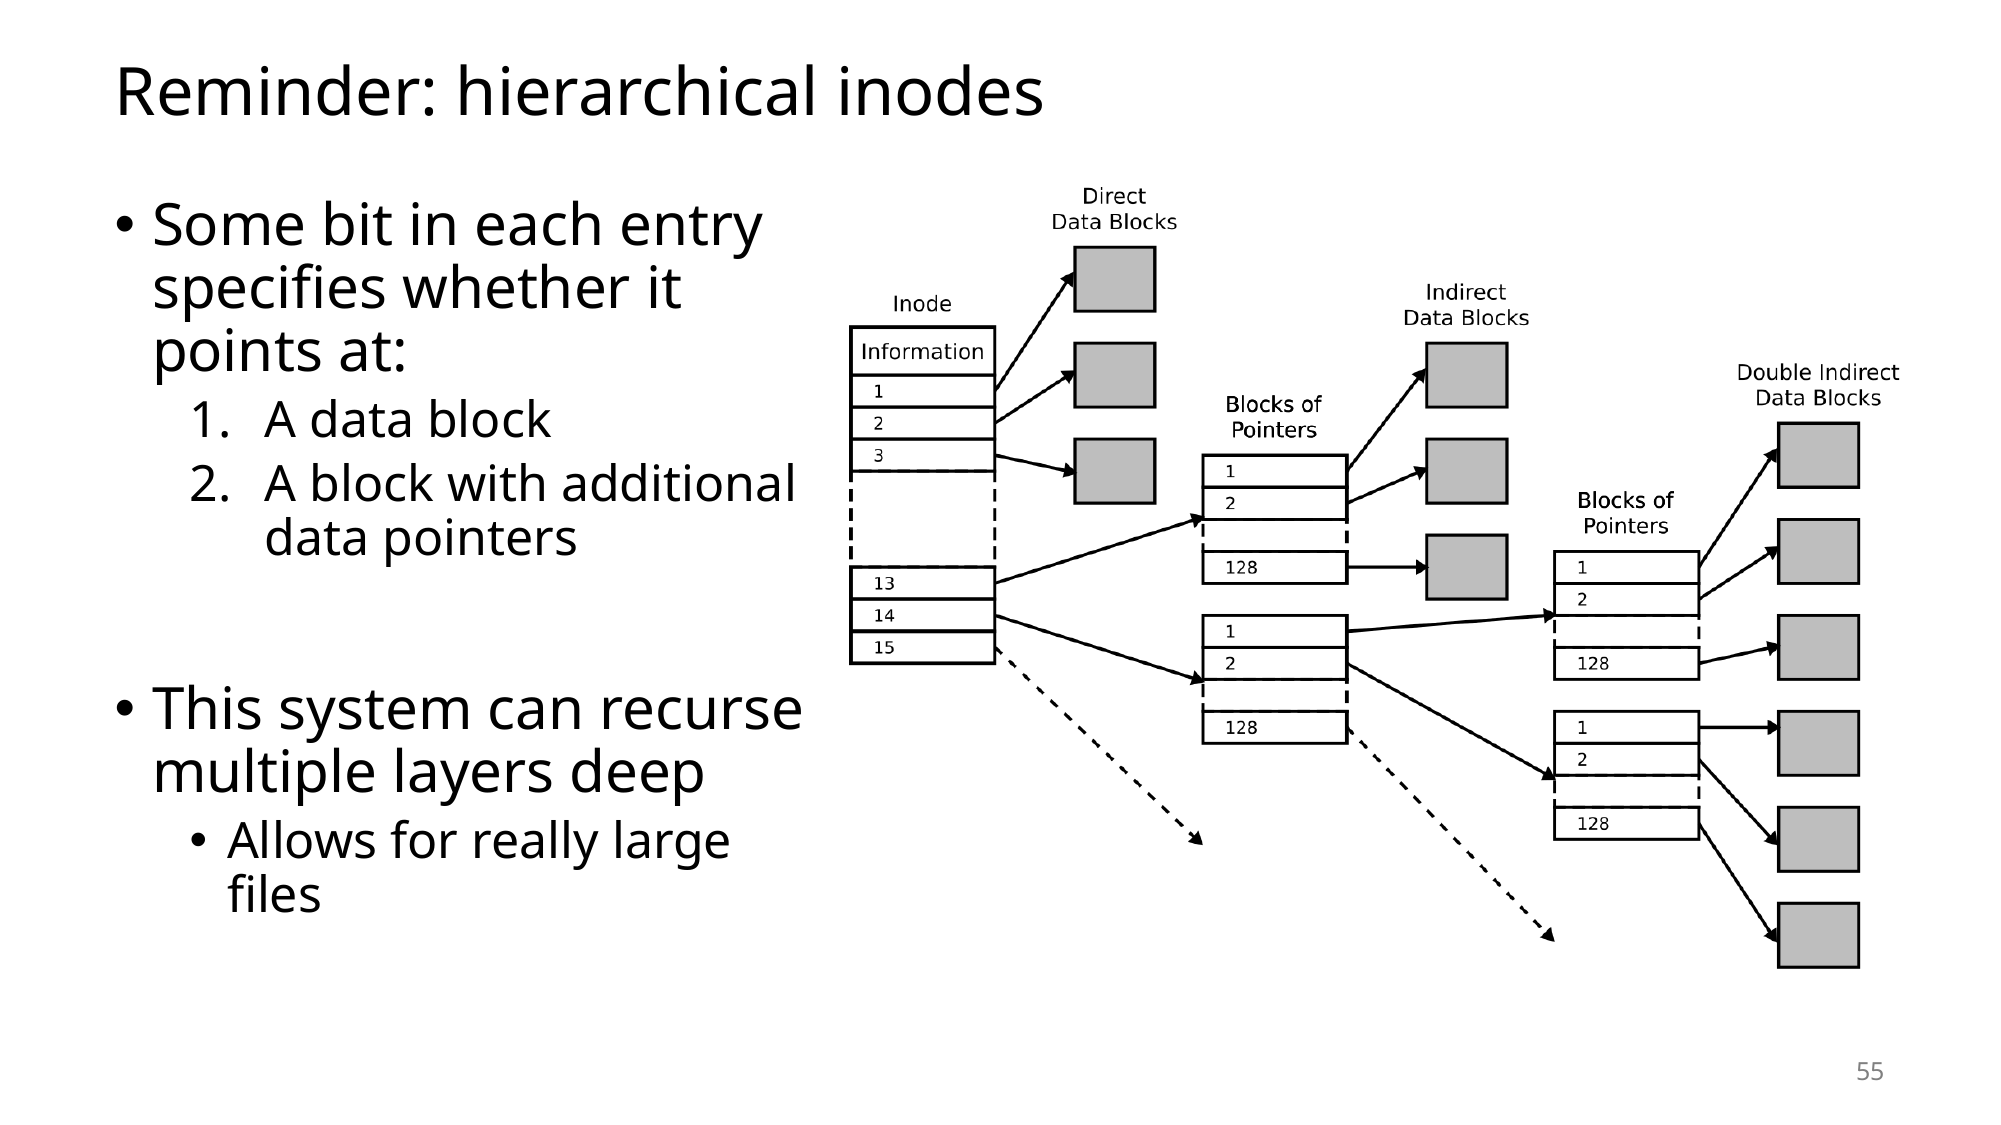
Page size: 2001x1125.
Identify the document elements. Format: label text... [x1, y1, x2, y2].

title Reminder: hierarchical inodes [99, 37, 1900, 150]
list Some bit in each entry specifies whether it points at: A data block A block with additional data pointers This system can recurse multiple layers deep Allows for really large files [99, 187, 823, 1013]
slide_number 55 [1749, 1042, 1900, 1103]
picture [849, 187, 1900, 969]
